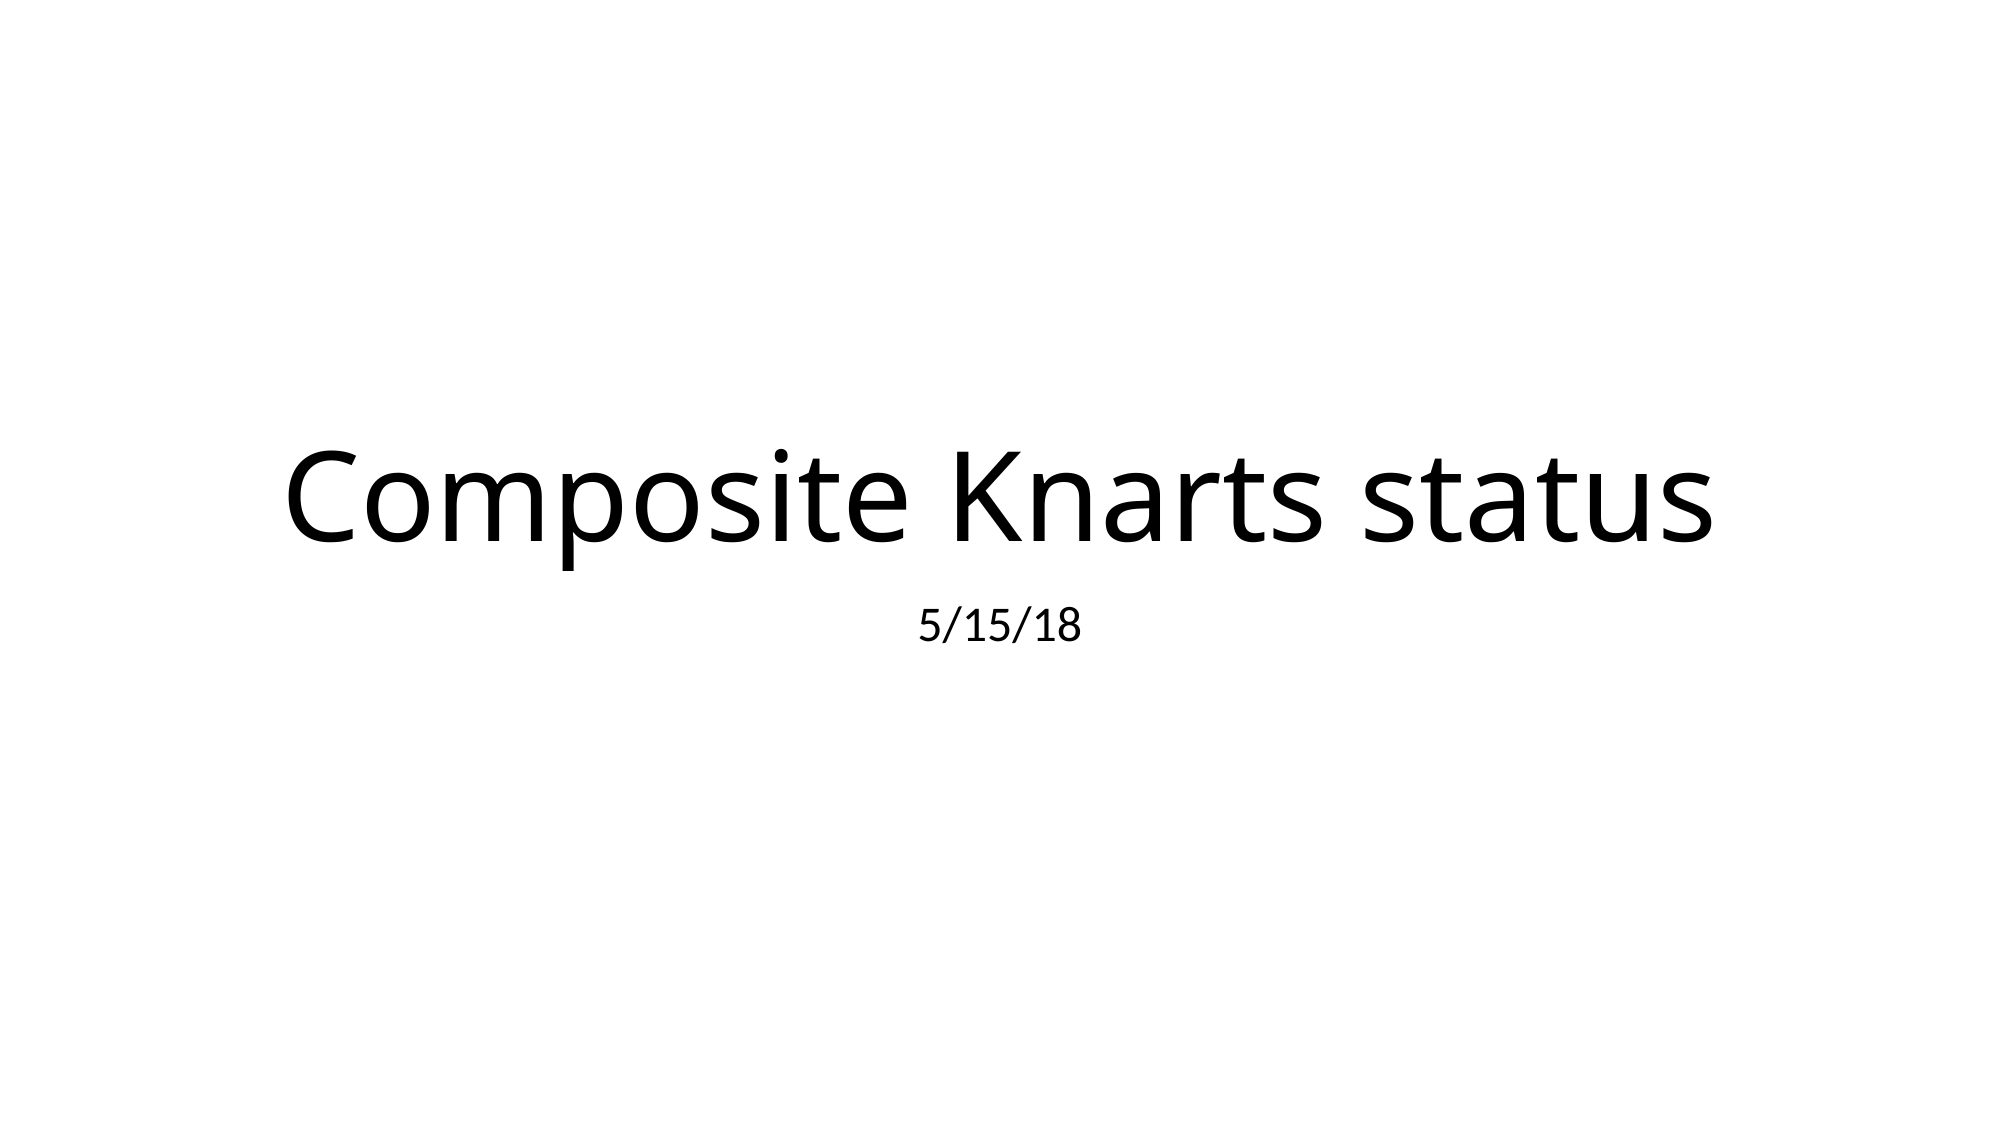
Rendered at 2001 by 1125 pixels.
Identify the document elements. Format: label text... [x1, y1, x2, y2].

title Composite Knarts status [249, 184, 1750, 576]
subtitle 5/15/18 [249, 590, 1750, 863]
